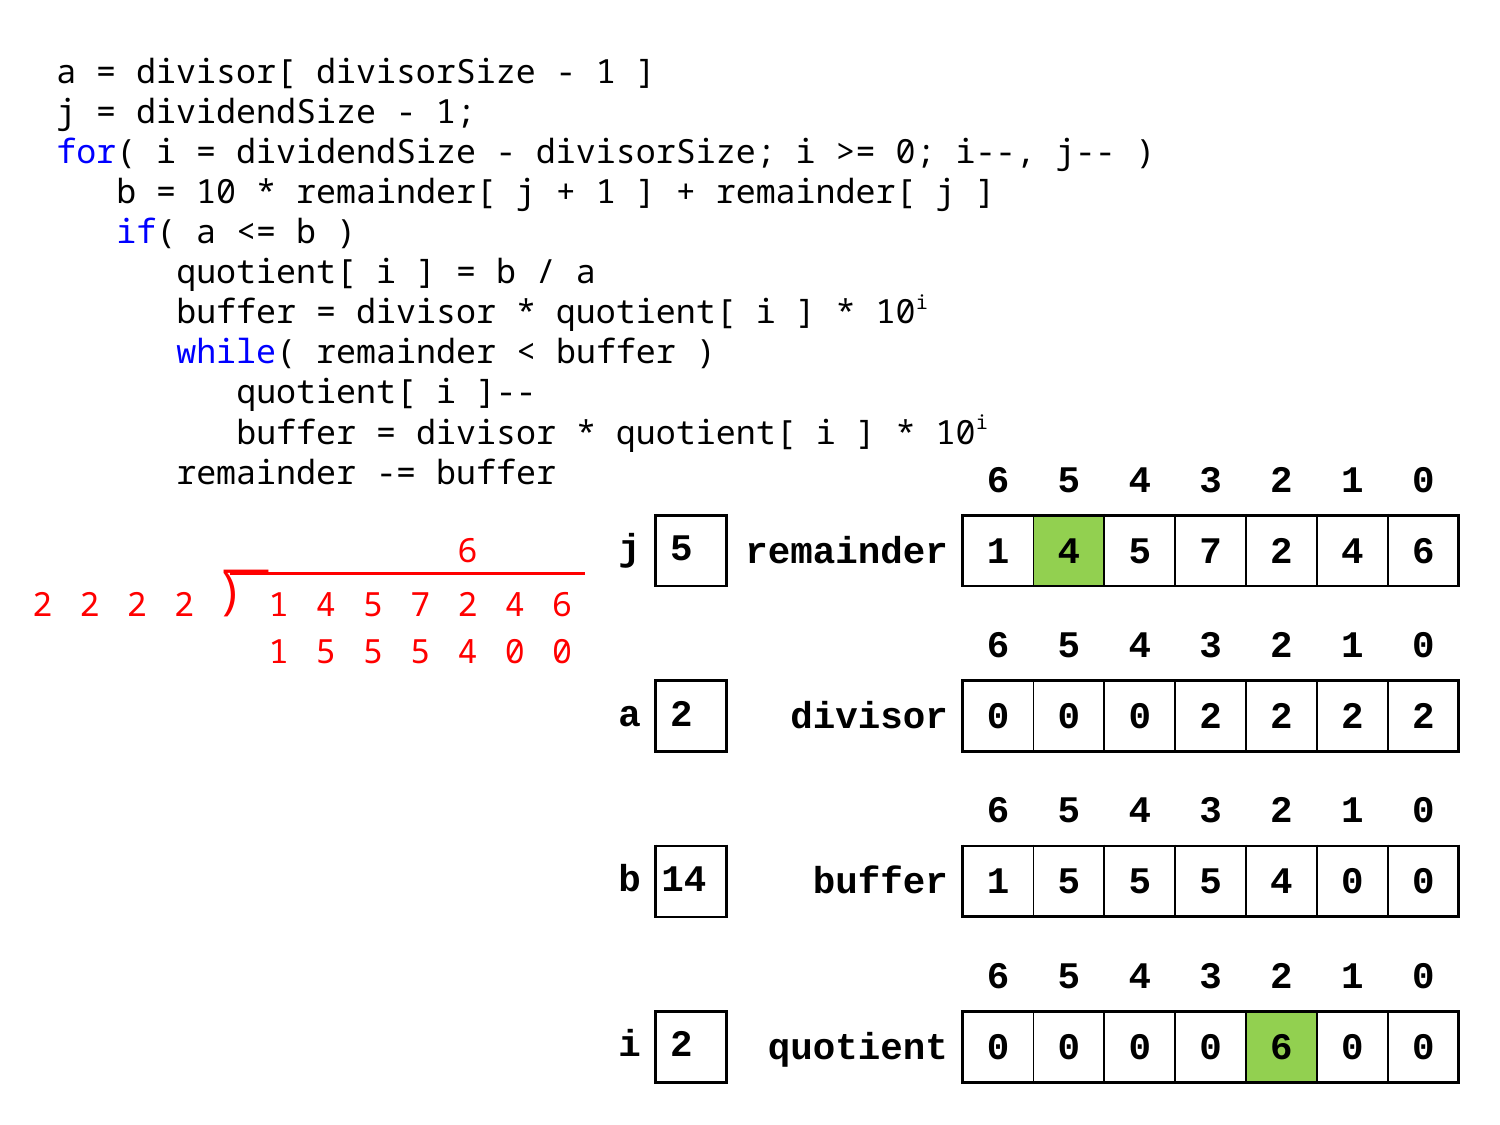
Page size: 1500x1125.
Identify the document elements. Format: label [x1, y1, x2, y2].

table_cell [1105, 682, 1174, 750]
table_cell [1034, 1013, 1103, 1081]
table_cell [1105, 517, 1174, 585]
table_header [726, 444, 1459, 515]
table_cell [1247, 517, 1316, 585]
table_cell [964, 1013, 1033, 1081]
table_cell [1389, 682, 1457, 750]
table_header [726, 941, 1459, 1011]
table_cell [1034, 847, 1103, 915]
table_header [18, 515, 654, 751]
table_cell [1176, 517, 1245, 585]
table_cell [728, 846, 961, 917]
table_header [585, 846, 654, 917]
table_header [657, 682, 725, 750]
table_header [585, 1011, 654, 1082]
table_header [657, 517, 725, 585]
table_header [657, 847, 725, 916]
table_header [657, 1013, 725, 1081]
table_cell [1389, 847, 1457, 915]
table_cell [1105, 847, 1174, 915]
table_cell [1318, 1013, 1387, 1081]
table_header [726, 775, 1459, 846]
table_cell [728, 515, 961, 586]
table_cell [1105, 1013, 1174, 1081]
table_cell [1247, 1013, 1316, 1081]
list [41, 42, 1271, 492]
table_cell [1247, 847, 1316, 915]
table_cell [1389, 517, 1457, 585]
table_cell [964, 517, 1033, 585]
table_cell [1176, 1013, 1245, 1081]
table_cell [1176, 682, 1245, 750]
table_cell [728, 681, 961, 751]
table_cell [964, 847, 1033, 915]
table_cell [1176, 847, 1245, 915]
table_cell [1247, 682, 1316, 750]
table_cell [1034, 517, 1103, 585]
table_cell [964, 682, 1033, 750]
table_cell [1318, 682, 1387, 750]
table_cell [728, 1011, 961, 1082]
table_header [726, 610, 1459, 681]
table_cell [1034, 682, 1103, 750]
table_cell [1389, 1013, 1457, 1081]
table_cell [1318, 847, 1387, 915]
table_cell [1318, 517, 1387, 585]
